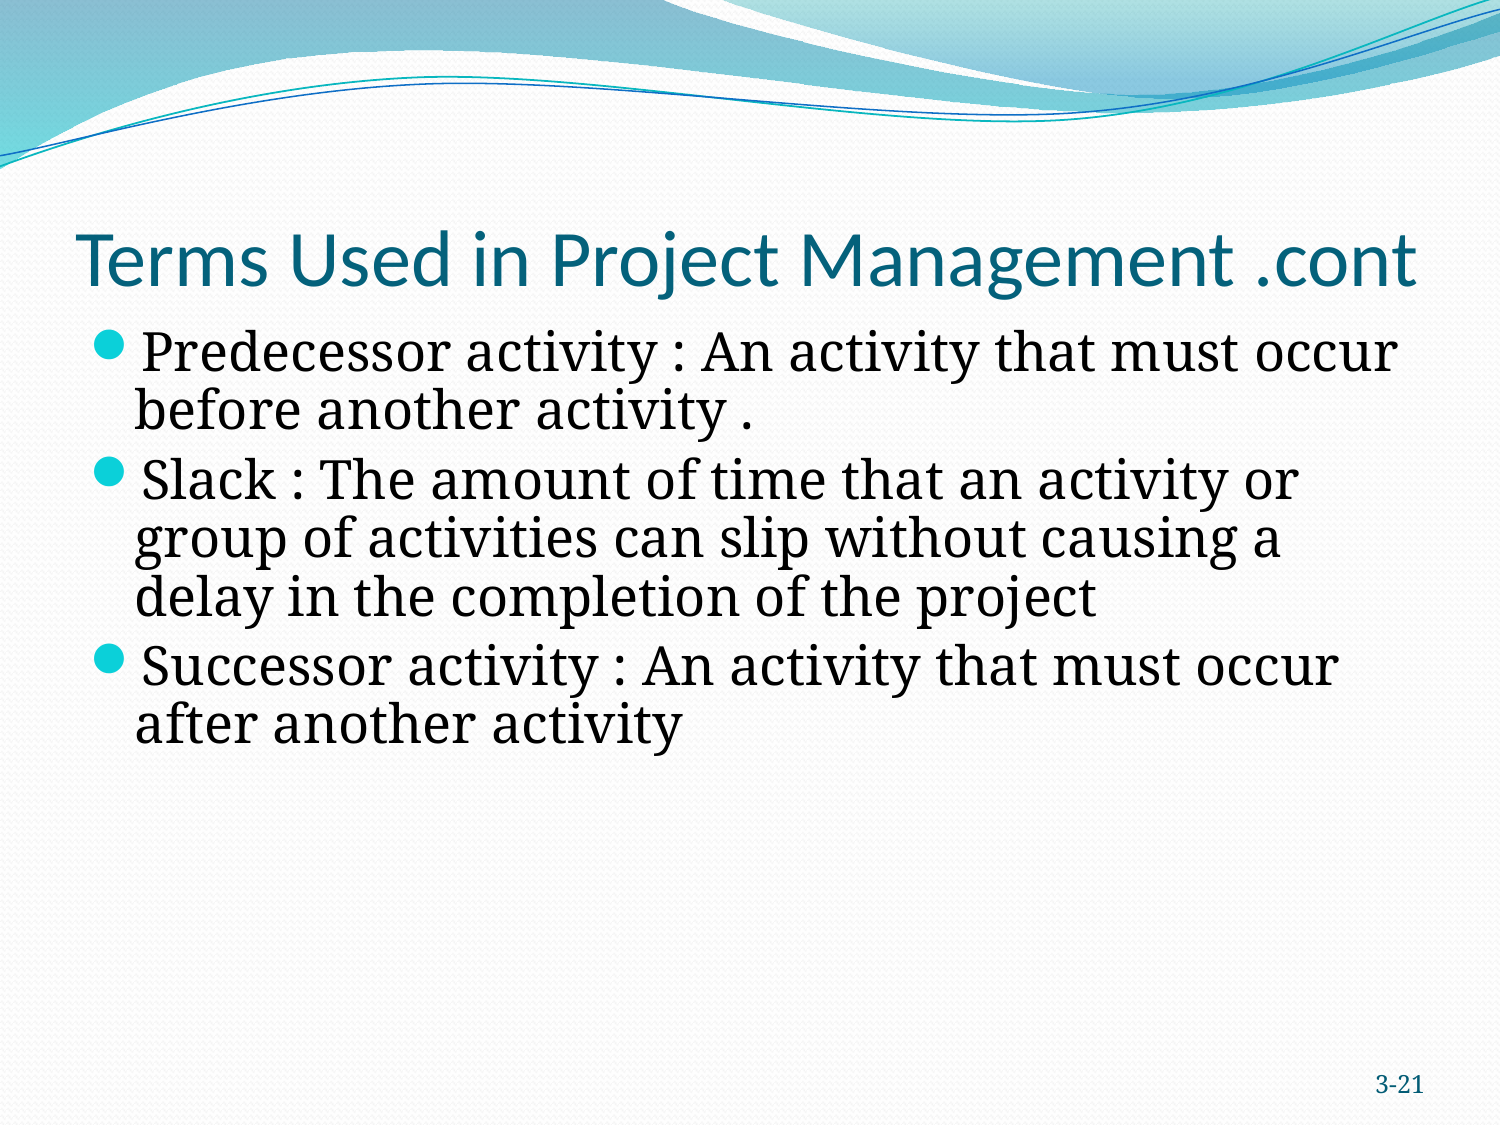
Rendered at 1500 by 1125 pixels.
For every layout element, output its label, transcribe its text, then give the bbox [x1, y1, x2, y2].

list Predecessor activity : An activity that must occur before another activity . Slack : The amount of time that an activity or group of activities can slip without causing a delay in the completion of the project Successor activity : An activity that must occur after another activity [75, 317, 1425, 1038]
slide_number 3-21 [1299, 1042, 1425, 1103]
title Terms Used in Project Management .cont [75, 115, 1425, 303]
